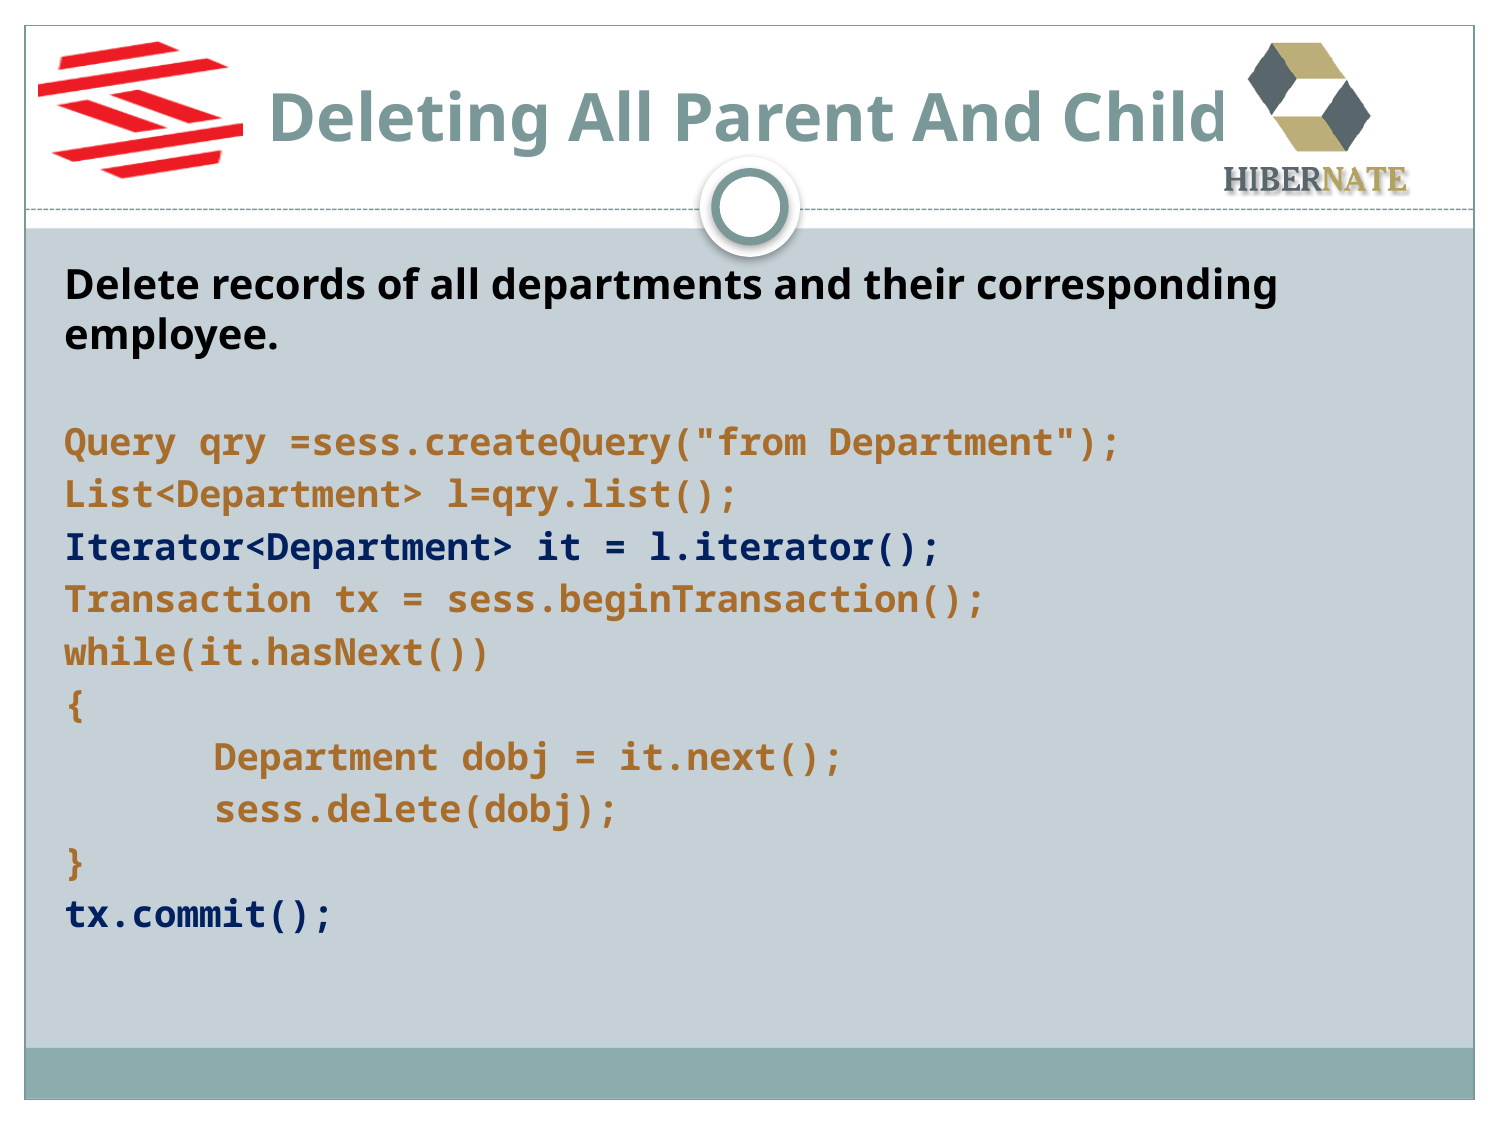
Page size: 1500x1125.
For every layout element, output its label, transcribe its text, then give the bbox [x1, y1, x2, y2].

list Delete records of all departments and their corresponding employee. Query qry =sess.createQuery("from Department"); List<Department> l=qry.list(); Iterator<Department> it = l.iterator(); Transaction tx = sess.beginTransaction(); while(it.hasNext()) { Department dobj = it.next(); sess.delete(dobj); } tx.commit(); [49, 250, 1445, 1001]
picture [37, 40, 243, 185]
picture [1223, 42, 1411, 197]
title Deleting All Parent And Child [237, 37, 1450, 162]
